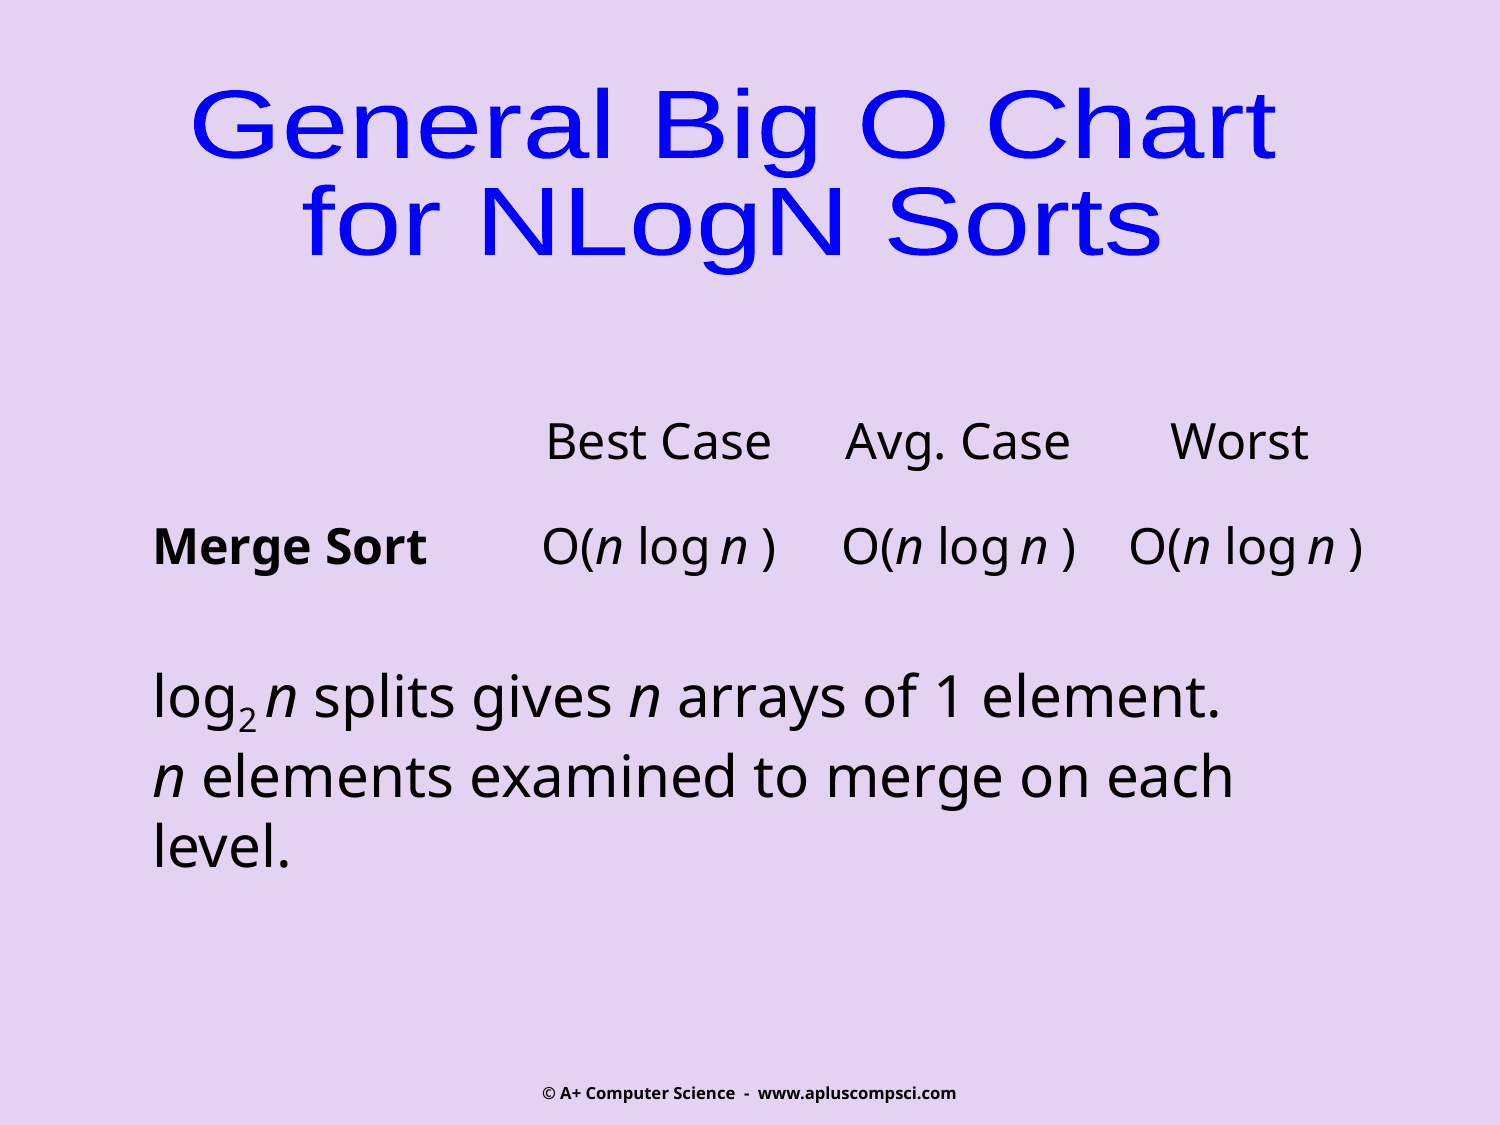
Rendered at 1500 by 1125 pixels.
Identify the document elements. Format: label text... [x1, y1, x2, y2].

footer © A+ Computer Science - www.apluscompsci.com [512, 1025, 988, 1100]
text_box Best Case Avg. Case Worst Merge Sort O(n log n ) O(n log n ) O(n log n ) log2 n splits gives n arrays of 1 element. n elements examined to merge on each level. [137, 341, 1388, 887]
